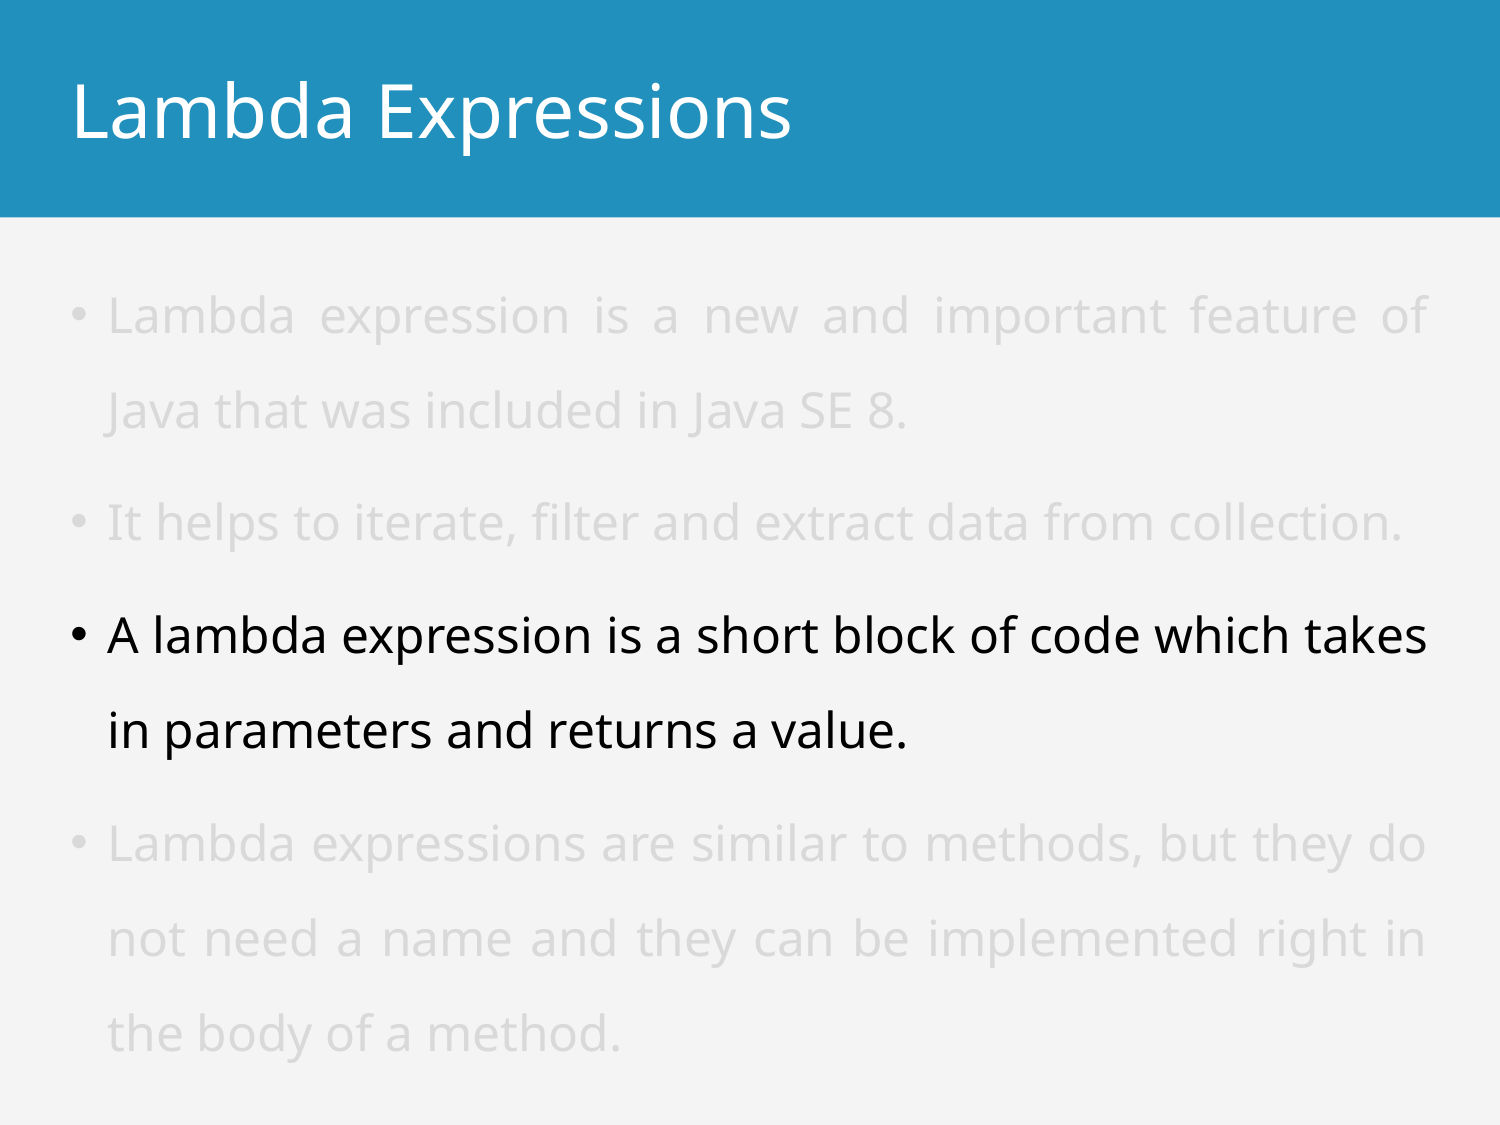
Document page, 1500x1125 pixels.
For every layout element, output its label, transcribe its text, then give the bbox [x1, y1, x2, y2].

title Lambda Expressions [55, 0, 1350, 218]
list Lambda expression is a new and important feature of Java that was included in Java SE 8. It helps to iterate, filter and extract data from collection. A lambda expression is a short block of code which takes in parameters and returns a value. Lambda expressions are similar to methods, but they do not need a name and they can be implemented right in the body of a method. [55, 240, 1444, 1079]
